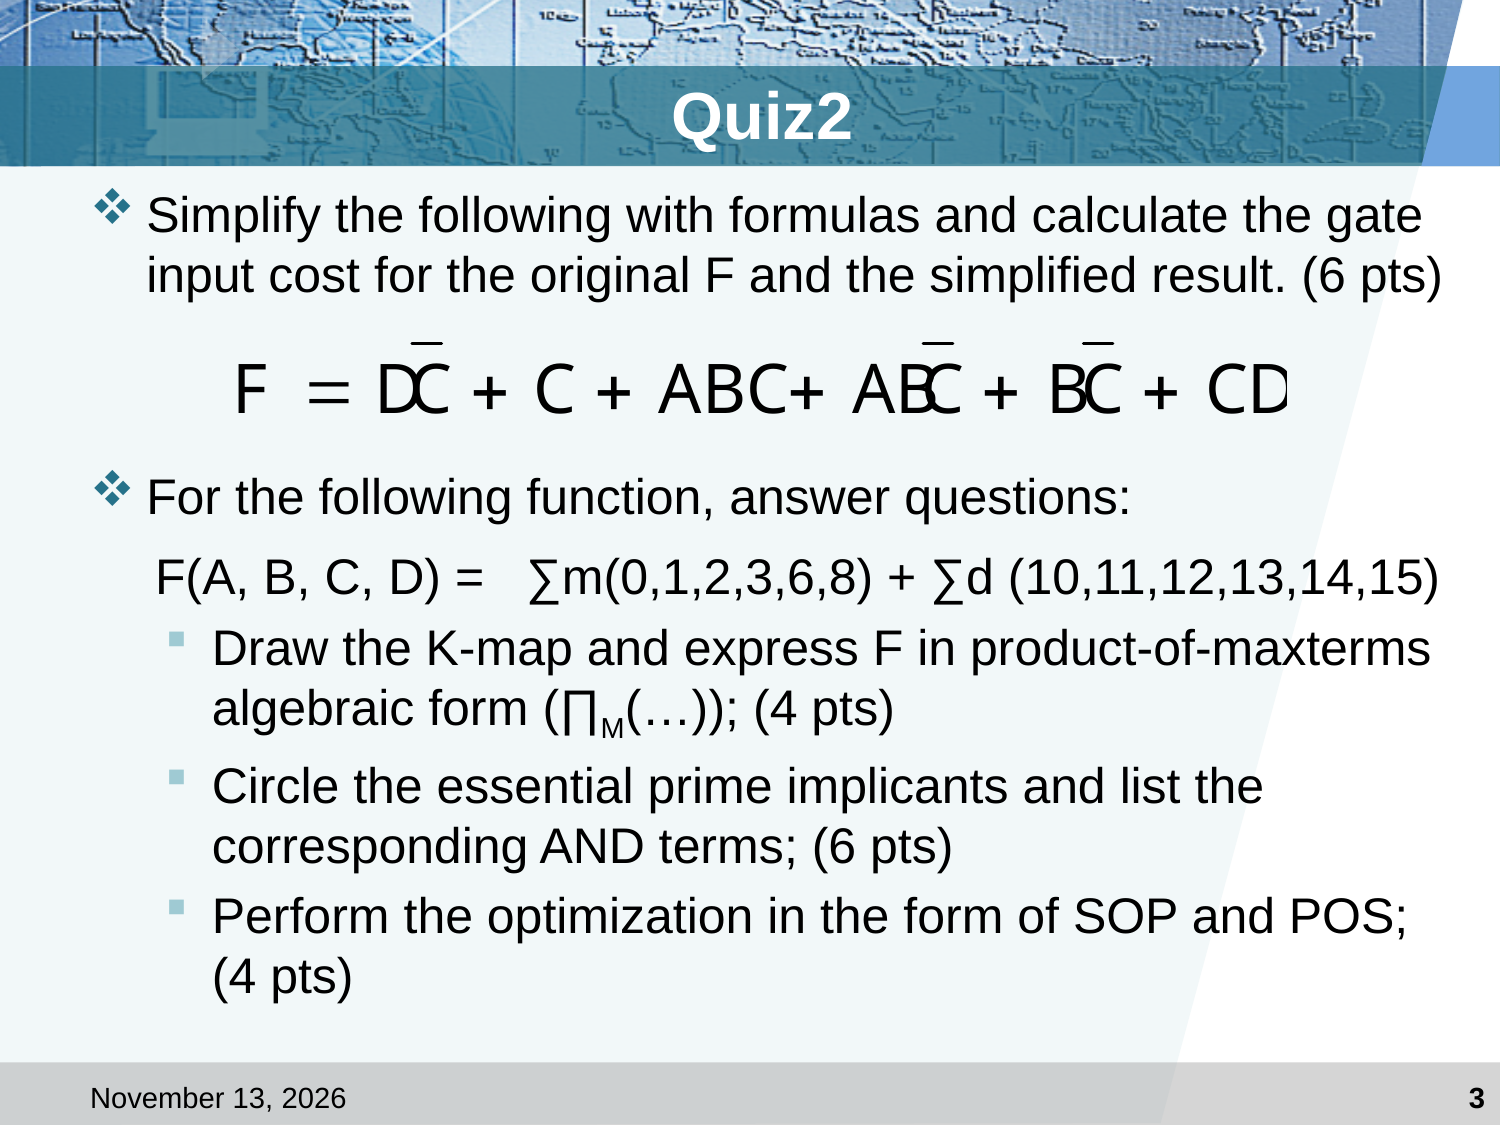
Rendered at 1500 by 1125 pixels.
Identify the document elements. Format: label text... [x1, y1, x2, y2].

picture [2, 0, 1463, 66]
slide_number 3 [1149, 1072, 1500, 1125]
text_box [223, 327, 1288, 426]
list Simplify the following with formulas and calculate the gate input cost for the original F and the simplified result. (6 pts) For the following function, answer questions: F(A, B, C, D) = ∑m(0,1,2,3,6,8) + ∑d (10,11,12,13,14,15) Draw the K-map and express F in product-of-maxterms algebraic form (∏M(…)); (4 pts) Circle the essential prime implicants and list the corresponding AND terms; (6 pts) Perform the optimization in the form of SOP and POS; (4 pts) [75, 174, 1463, 1063]
title Quiz2 [75, 75, 1450, 150]
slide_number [75, 1072, 425, 1125]
